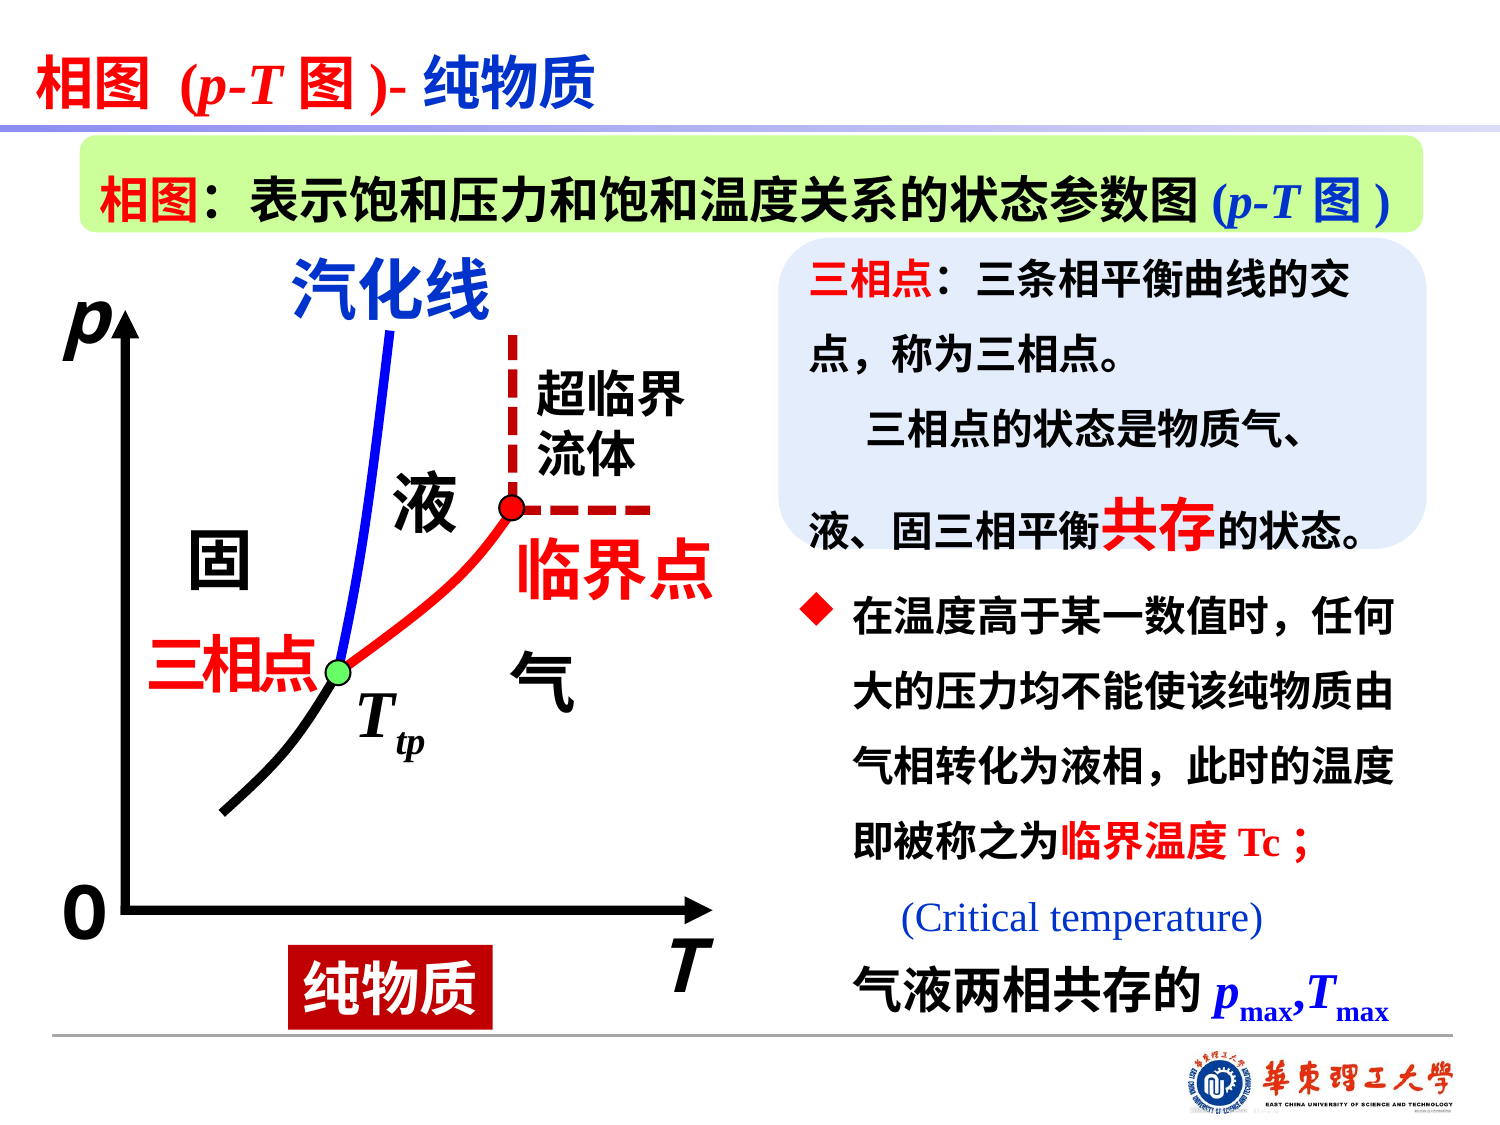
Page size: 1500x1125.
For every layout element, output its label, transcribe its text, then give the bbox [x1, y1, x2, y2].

text_box [499, 495, 525, 520]
text_box [123, 310, 132, 911]
text_box 液 [376, 453, 474, 549]
text_box 纯物质 [288, 944, 493, 1030]
text_box [225, 708, 317, 811]
text_box 临界点 [500, 520, 731, 615]
text_box O [47, 857, 123, 962]
text_box [348, 521, 500, 663]
text_box [339, 335, 390, 660]
text_box 三相点 [130, 617, 336, 708]
text_box 气液两相共存的pmax,Tmax [837, 951, 1405, 1035]
text_box [336, 660, 346, 686]
text_box 超临界流体 [521, 354, 710, 490]
picture [1188, 1051, 1453, 1114]
text_box [700, 904, 713, 910]
text_box p [48, 260, 123, 366]
text_box 固 [171, 510, 268, 605]
text_box 气 [494, 633, 591, 729]
text_box 在温度高于某一数值时，任何大的压力均不能使该纯物质由气相转化为液相，此时的温度即被称之为临界温度Tc； (Critical temperature) [781, 557, 1427, 948]
text_box 汽化线 [275, 240, 506, 335]
text_box Ttp [340, 663, 441, 770]
text_box 三相点：三条相平衡曲线的交点，称为三相点。 三相点的状态是物质气、液、固三相平衡共存的状态。 [778, 237, 1427, 549]
text_box 相图 (p-T图)-纯物质 [20, 39, 612, 125]
text_box T [642, 910, 718, 1015]
text_box 相图：表示饱和压力和饱和温度关系的状态参数图(p-T图) [79, 135, 1423, 233]
